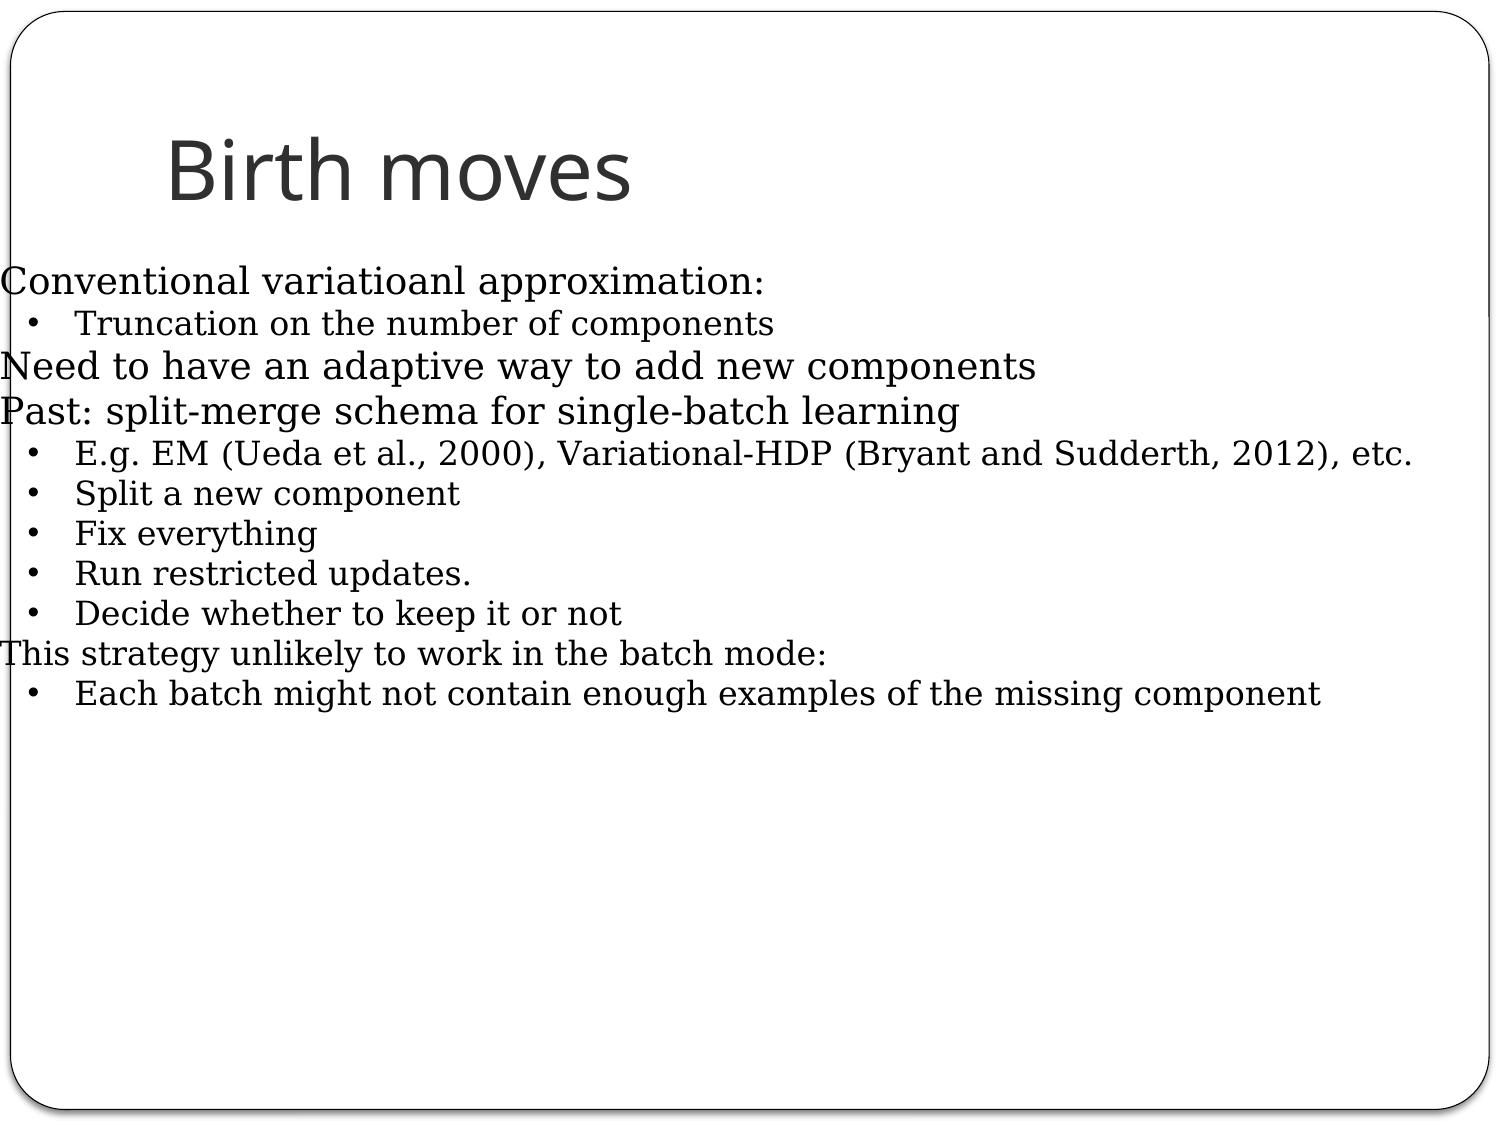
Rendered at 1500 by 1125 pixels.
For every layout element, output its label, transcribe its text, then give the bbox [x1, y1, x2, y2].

title Birth moves [150, 45, 1425, 233]
text_box Conventional variatioanl approximation: Truncation on the number of components Need to have an adaptive way to add new components Past: split-merge schema for single-batch learning E.g. EM (Ueda et al., 2000), Variational-HDP (Bryant and Sudderth, 2012), etc. Split a new component Fix everything Run restricted updates. Decide whether to keep it or not This strategy unlikely to work in the batch mode: Each batch might not contain enough examples of the missing component [0, 249, 1441, 719]
